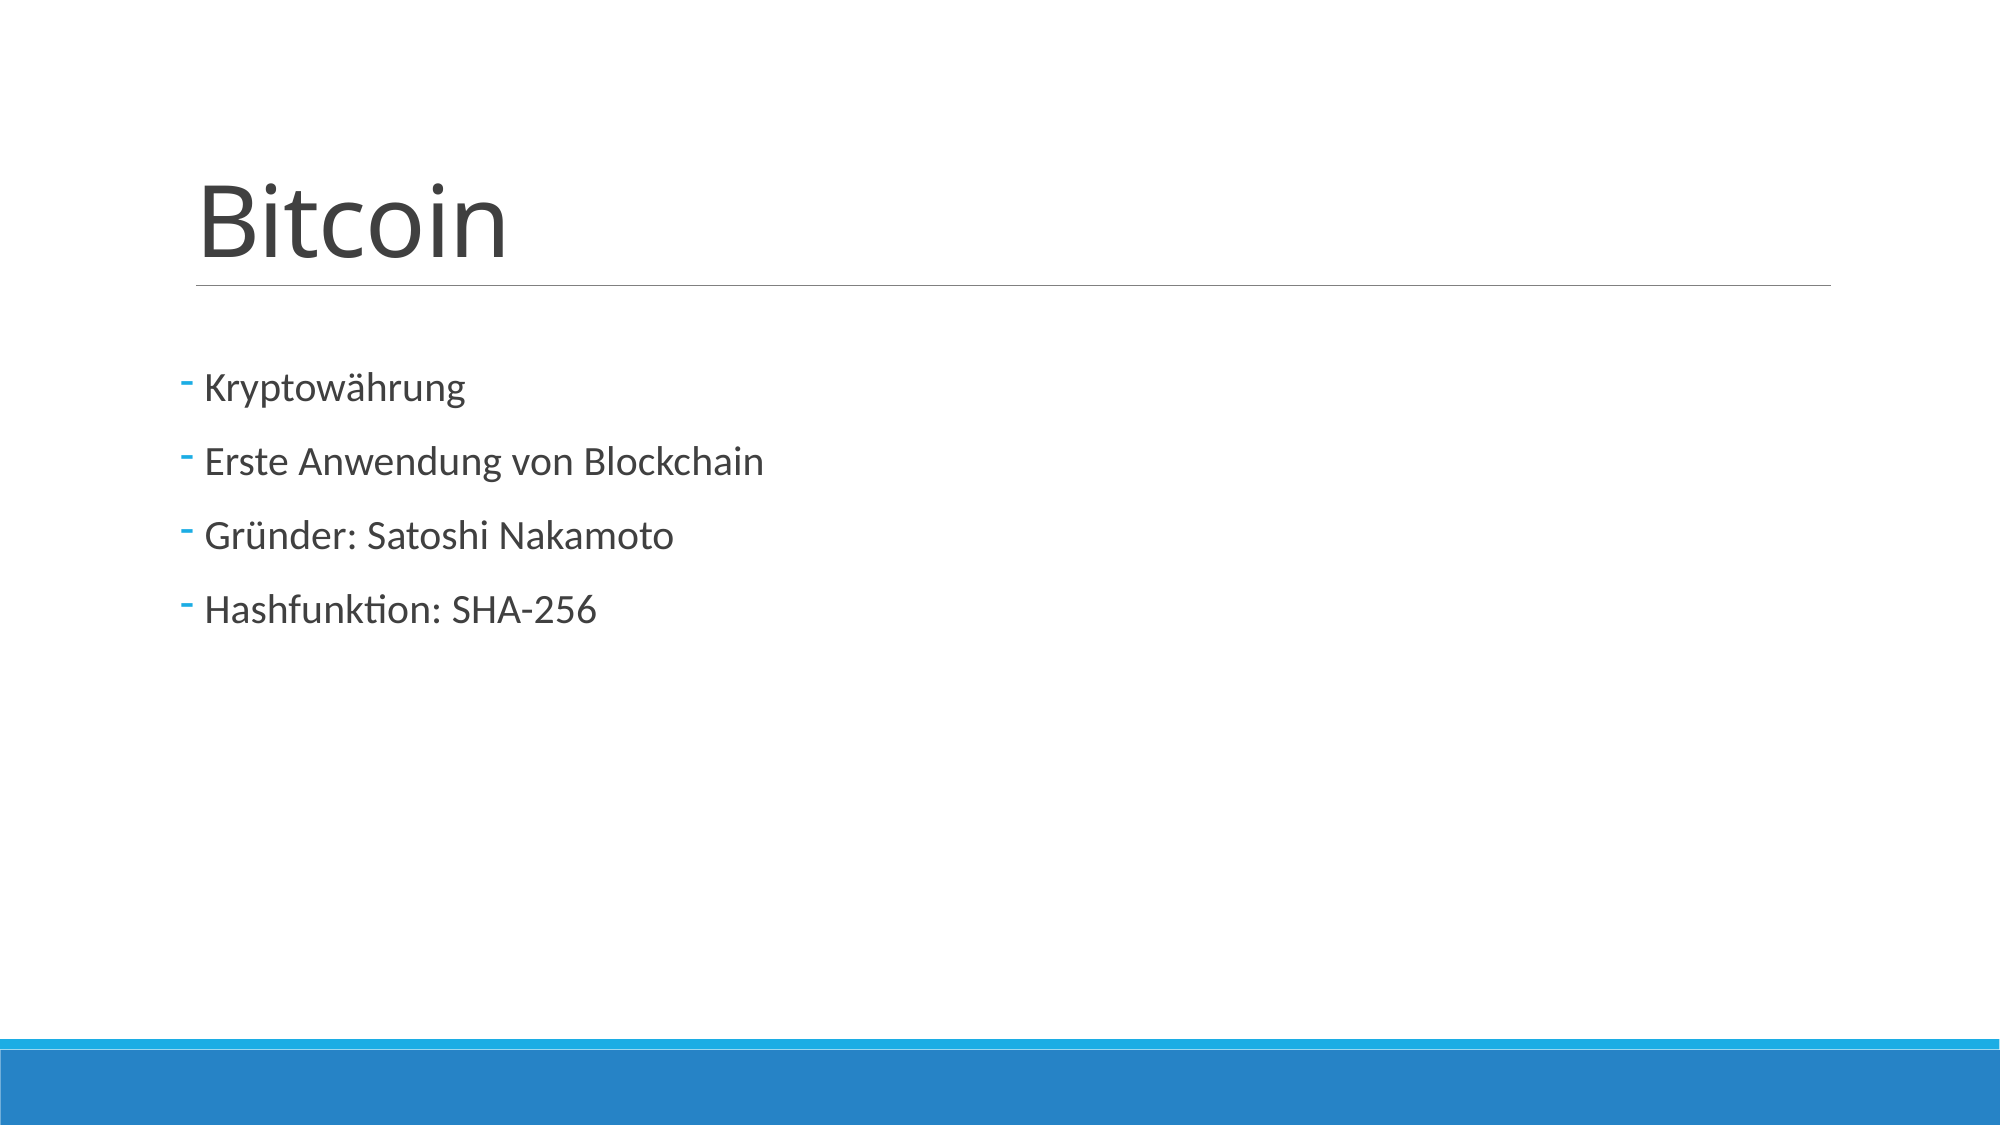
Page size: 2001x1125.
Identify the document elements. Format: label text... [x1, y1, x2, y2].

list Kryptowährung Erste Anwendung von Blockchain Gründer: Satoshi Nakamoto Hashfunktion: SHA-256 [180, 358, 1830, 963]
title Bitcoin [180, 47, 1830, 285]
